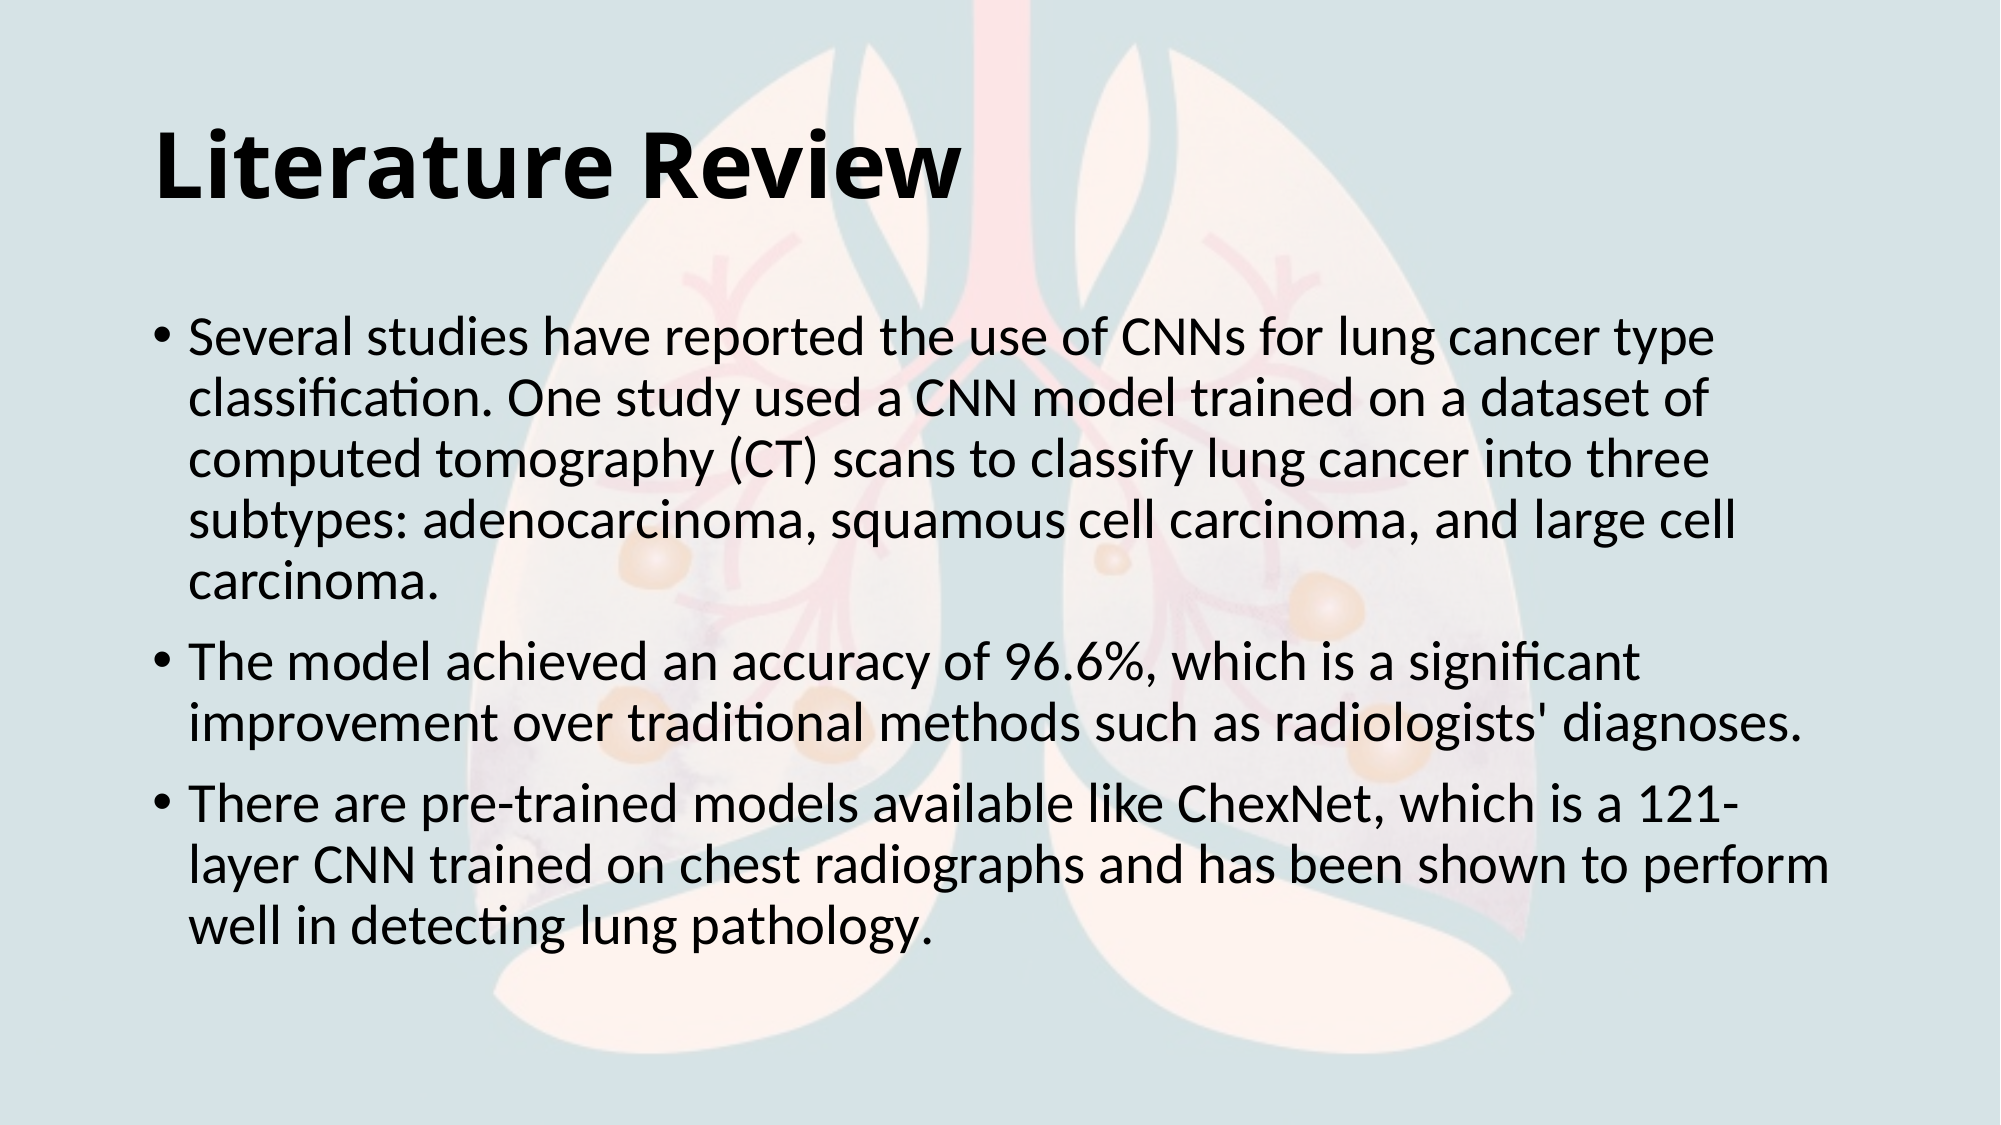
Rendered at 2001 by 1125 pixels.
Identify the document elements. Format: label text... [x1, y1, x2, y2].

title Literature Review [137, 59, 1863, 278]
list Several studies have reported the use of CNNs for lung cancer type classification. One study used a CNN model trained on a dataset of computed tomography (CT) scans to classify lung cancer into three subtypes: adenocarcinoma, squamous cell carcinoma, and large cell carcinoma. The model achieved an accuracy of 96.6%, which is a significant improvement over traditional methods such as radiologists' diagnoses. There are pre-trained models available like ChexNet, which is a 121-layer CNN trained on chest radiographs and has been shown to perform well in detecting lung pathology. [137, 299, 1863, 1014]
